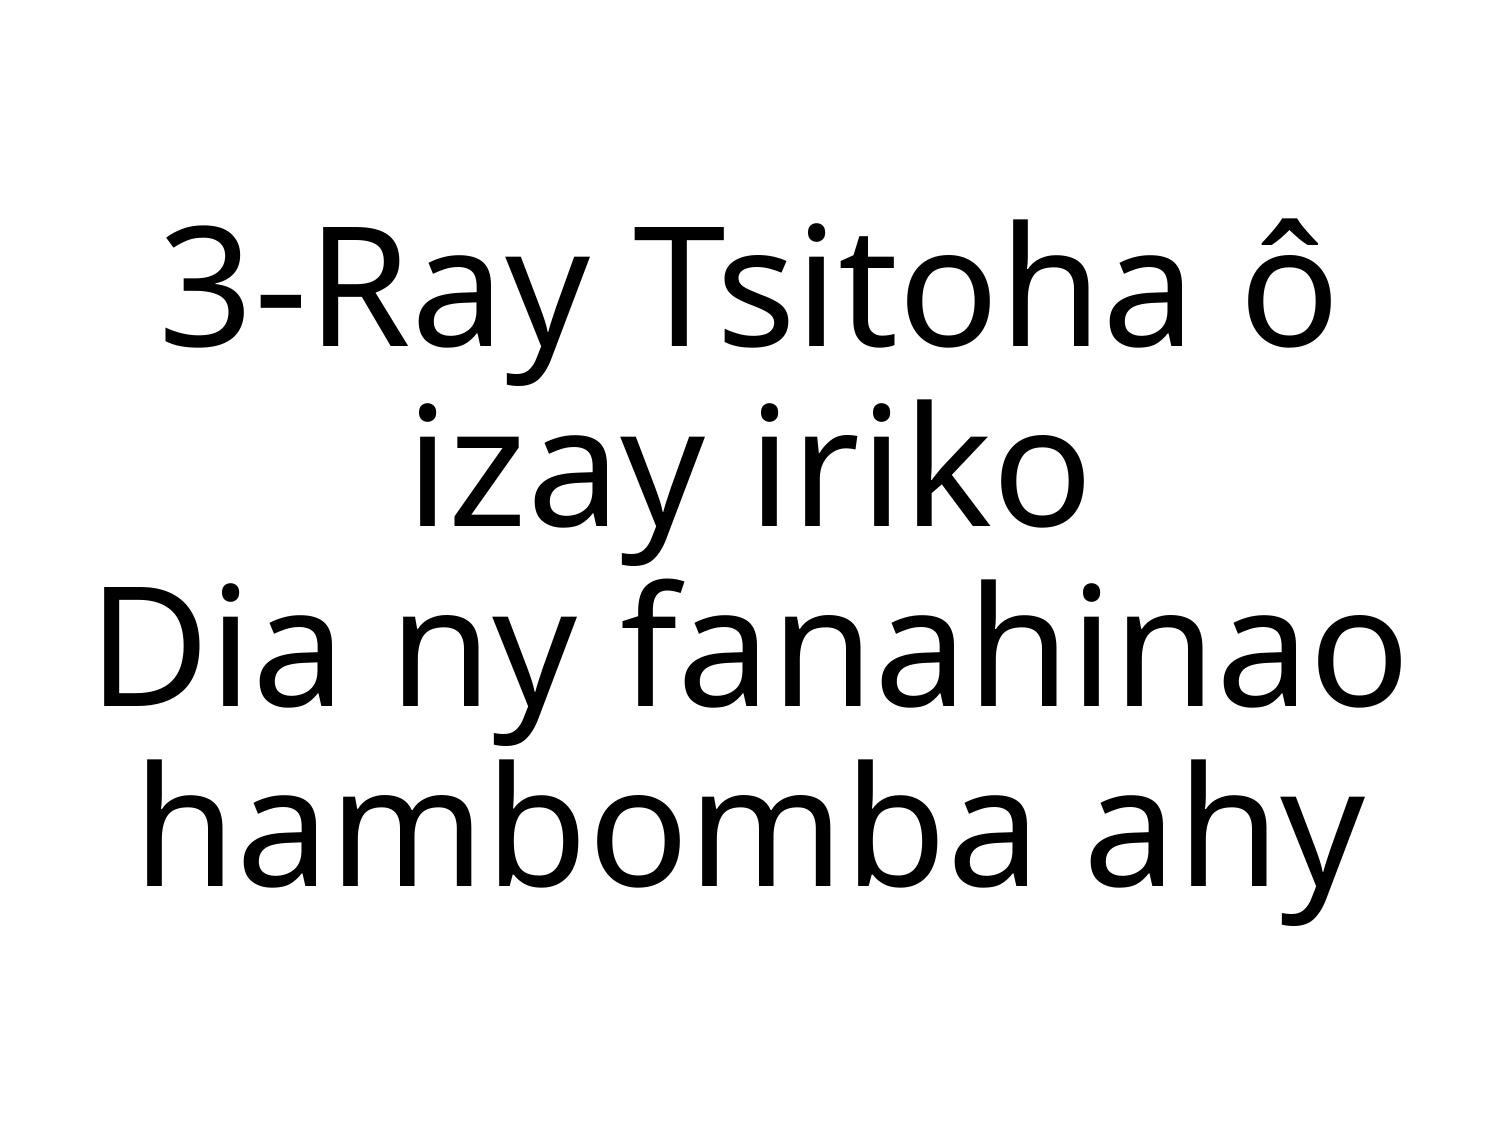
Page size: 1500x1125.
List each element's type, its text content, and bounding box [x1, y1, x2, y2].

title 3-Ray Tsitoha ô izay iriko Dia ny fanahinao hambomba ahy [0, 453, 1500, 672]
